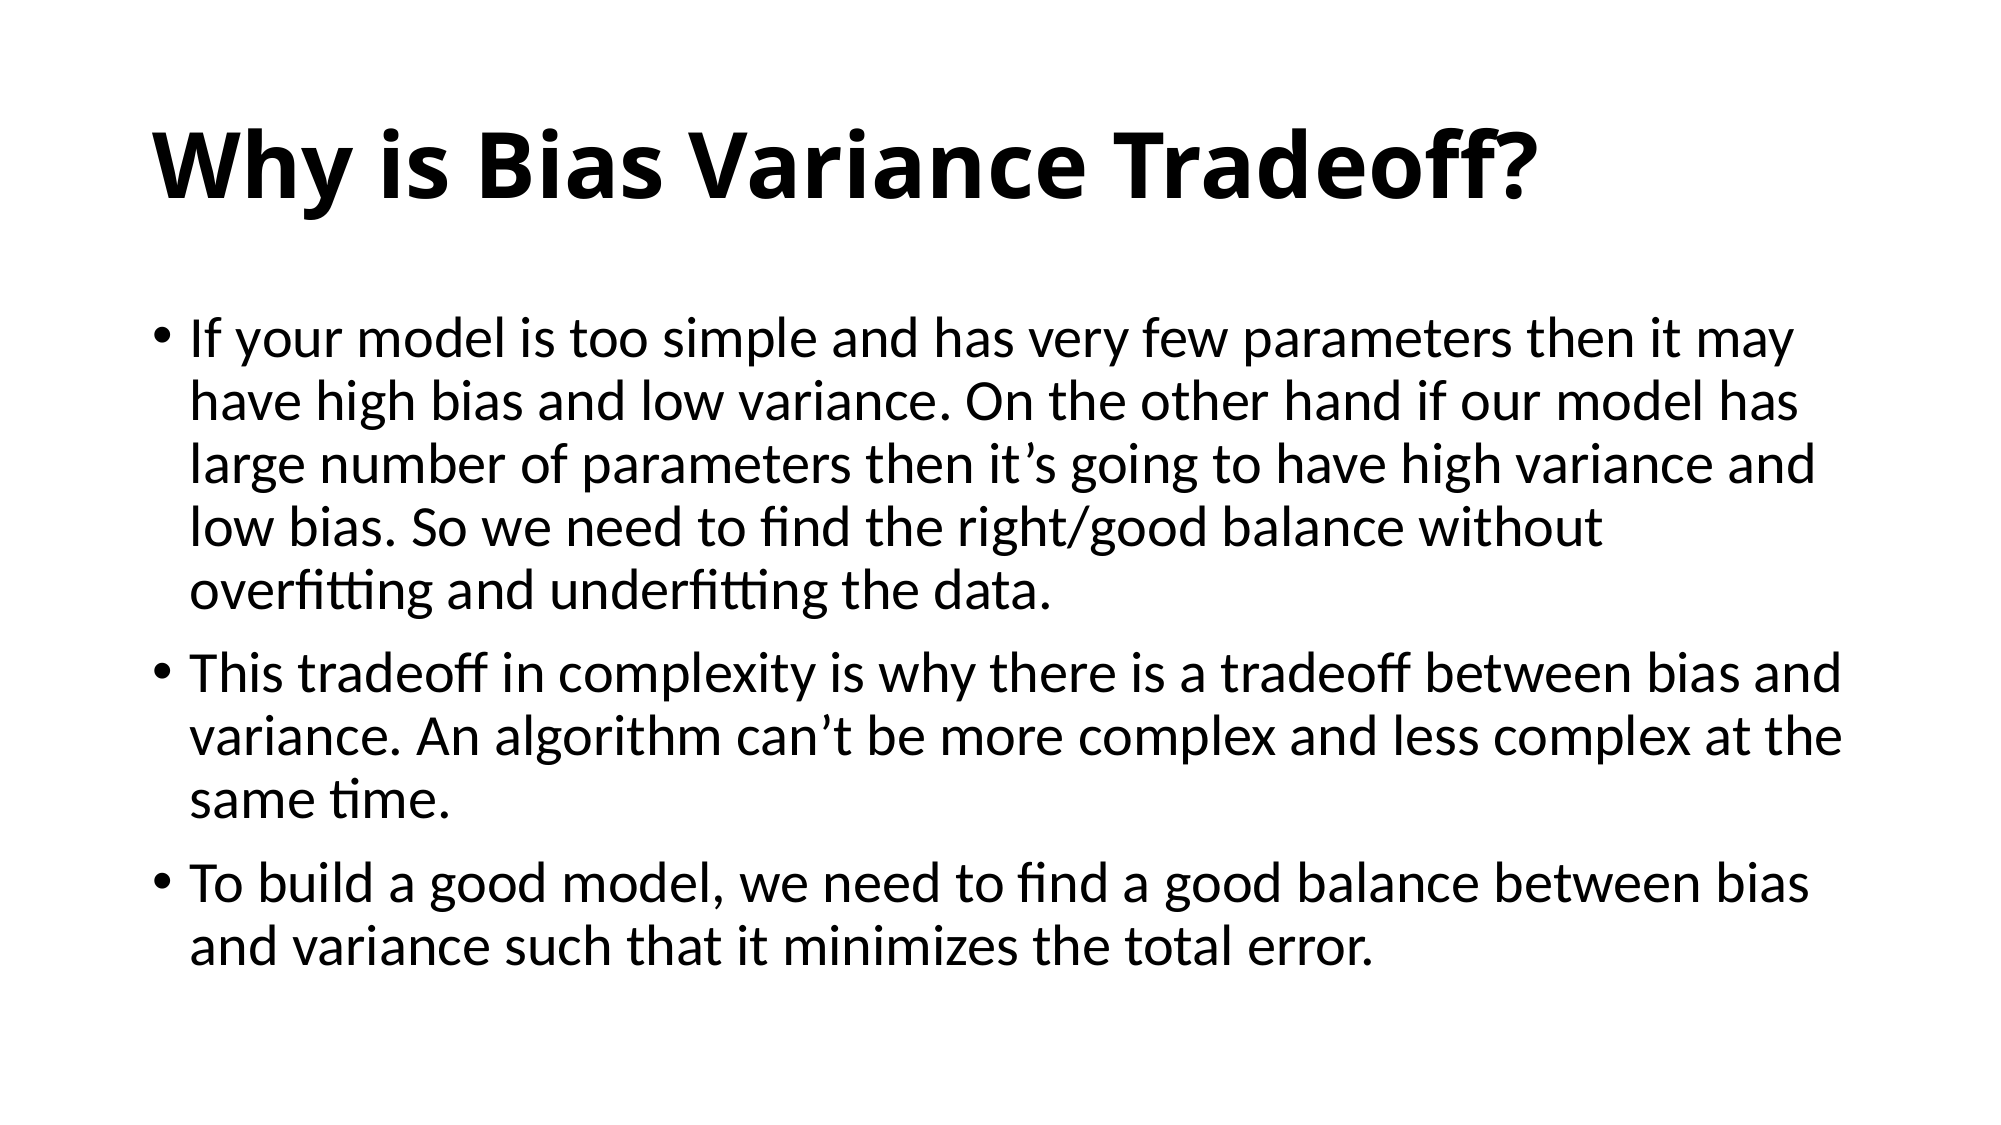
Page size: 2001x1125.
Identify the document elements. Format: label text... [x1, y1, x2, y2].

title Why is Bias Variance Tradeoff? [137, 59, 1863, 278]
list If your model is too simple and has very few parameters then it may have high bias and low variance. On the other hand if our model has large number of parameters then it’s going to have high variance and low bias. So we need to find the right/good balance without overfitting and underfitting the data. This tradeoff in complexity is why there is a tradeoff between bias and variance. An algorithm can’t be more complex and less complex at the same time. To build a good model, we need to find a good balance between bias and variance such that it minimizes the total error. [137, 299, 1863, 1014]
